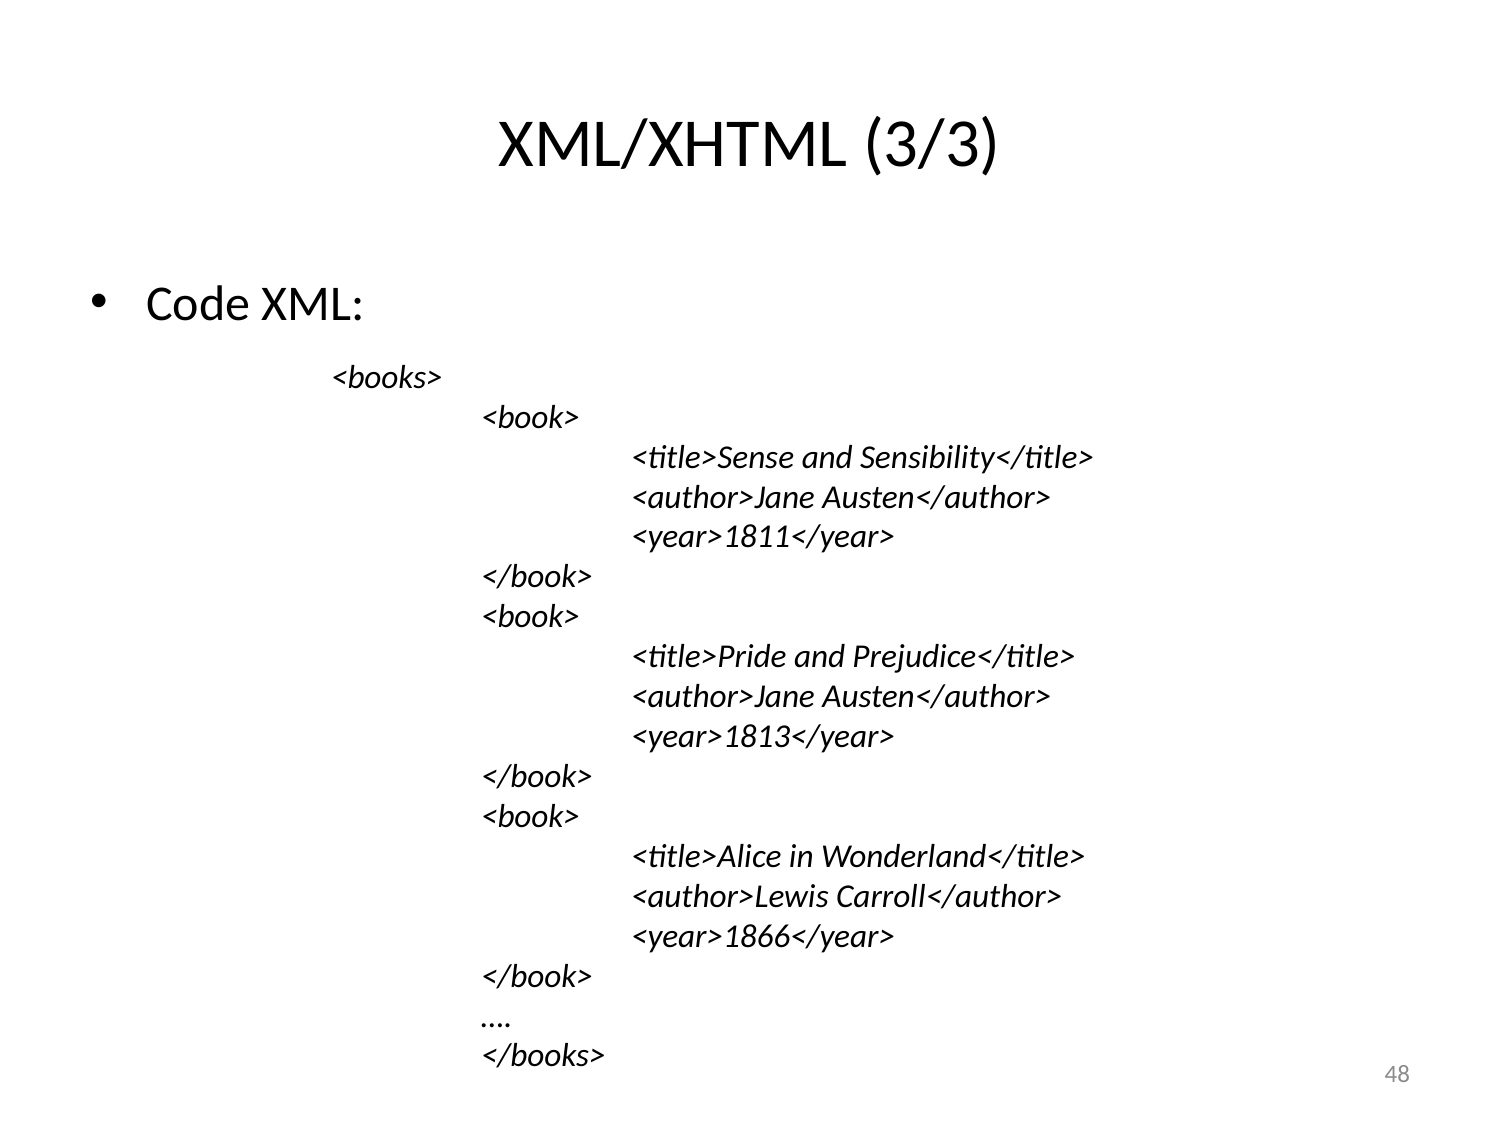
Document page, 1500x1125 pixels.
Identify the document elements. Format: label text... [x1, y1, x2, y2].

slide_number 48 [1074, 1042, 1425, 1103]
title XML/XHTML (3/3) [75, 45, 1425, 233]
text_box <books> <book> <title>Sense and Sensibility</title> <author>Jane Austen</author> <year>1811</year> </book> <book> <title>Pride and Prejudice</title> <author>Jane Austen</author> <year>1813</year> </book> <book> <title>Alice in Wonderland</title> <author>Lewis Carroll</author> <year>1866</year> </book> …. </books> [316, 347, 1237, 1081]
list Code XML: [75, 262, 1425, 1005]
